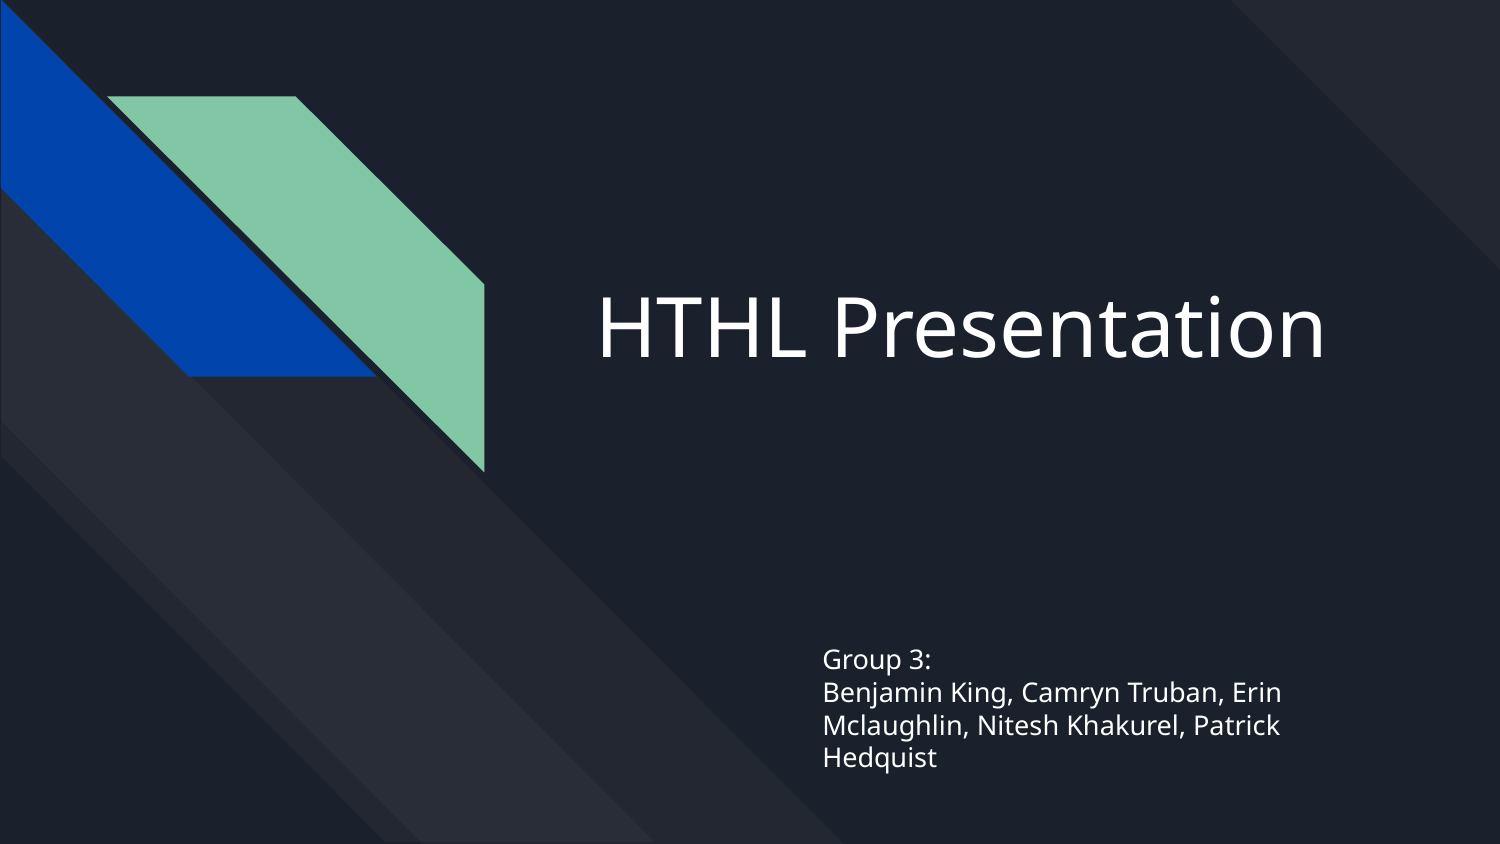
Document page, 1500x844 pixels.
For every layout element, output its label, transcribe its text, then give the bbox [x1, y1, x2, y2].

subtitle Group 3: Benjamin King, Camryn Truban, Erin Mclaughlin, Nitesh Khakurel, Patrick Hedquist [807, 627, 1404, 780]
title HTHL Presentation [580, 258, 1404, 518]
